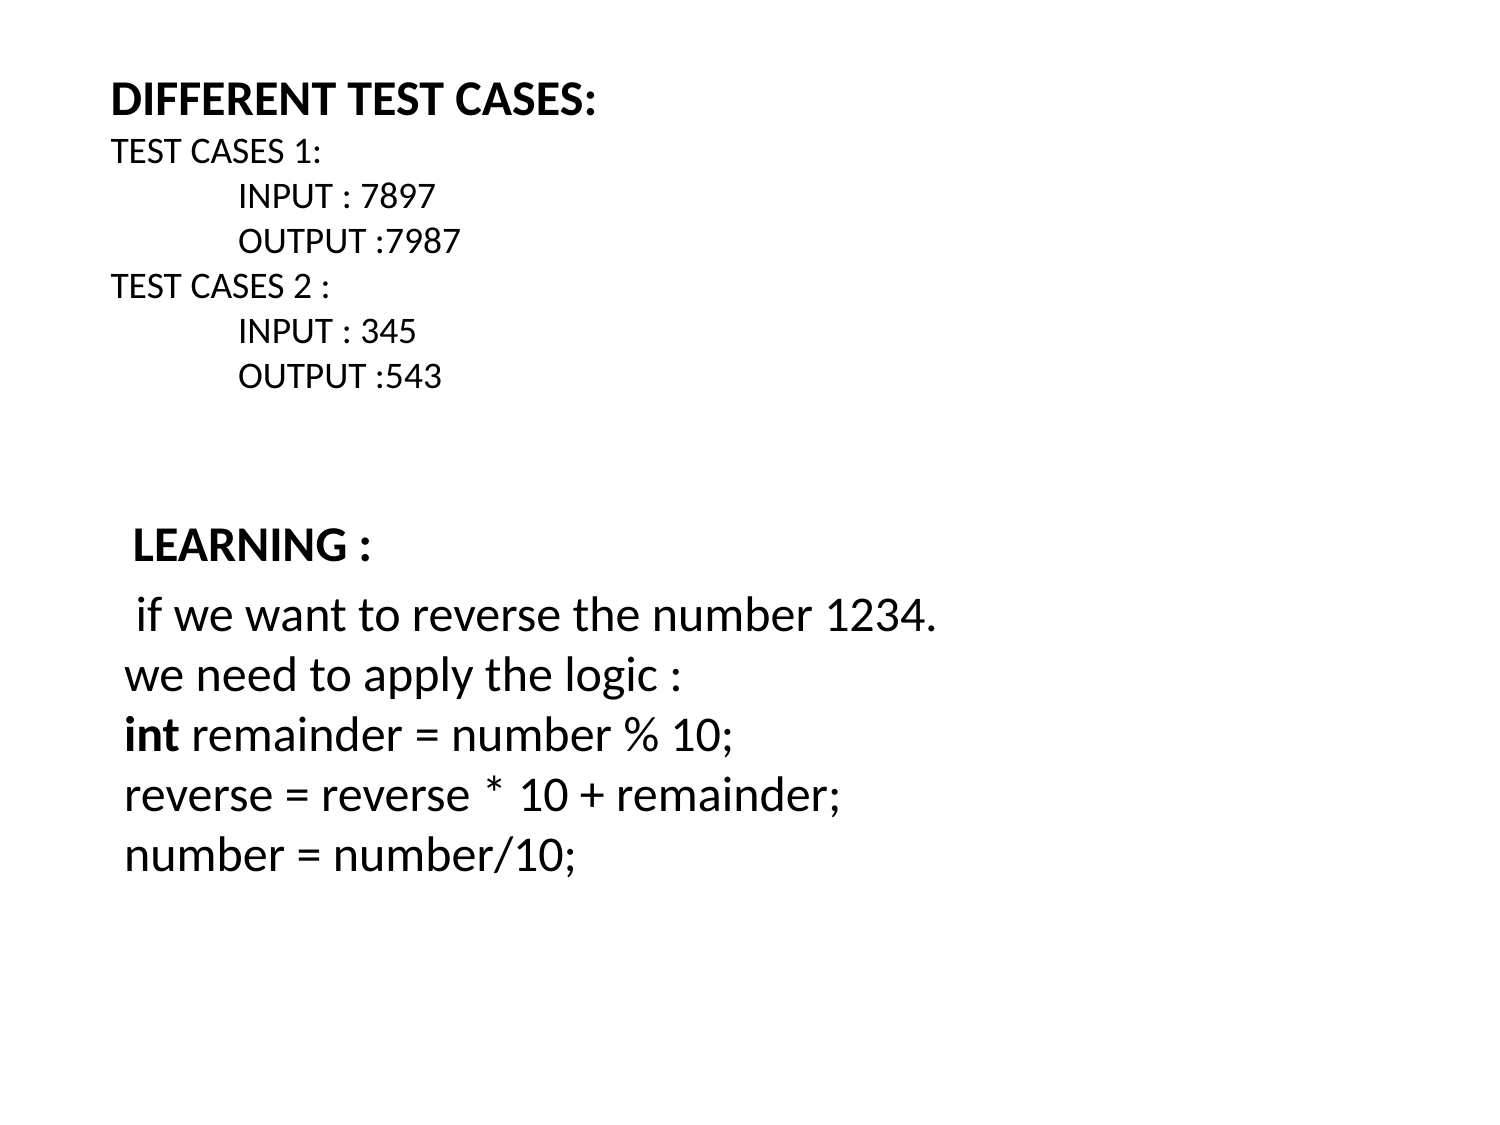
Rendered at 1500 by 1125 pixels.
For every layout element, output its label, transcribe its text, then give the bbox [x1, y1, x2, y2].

text_box DIFFERENT TEST CASES: TEST CASES 1: INPUT : 7897 OUTPUT :7987 TEST CASES 2 : INPUT : 345 OUTPUT :543 [95, 58, 613, 404]
text_box LEARNING : [118, 503, 388, 574]
text_box if we want to reverse the number 1234. we need to apply the logic : int remainder = number % 10; reverse = reverse * 10 + remainder; number = number/10; [109, 574, 953, 1125]
text_box [93, 23, 1154, 264]
